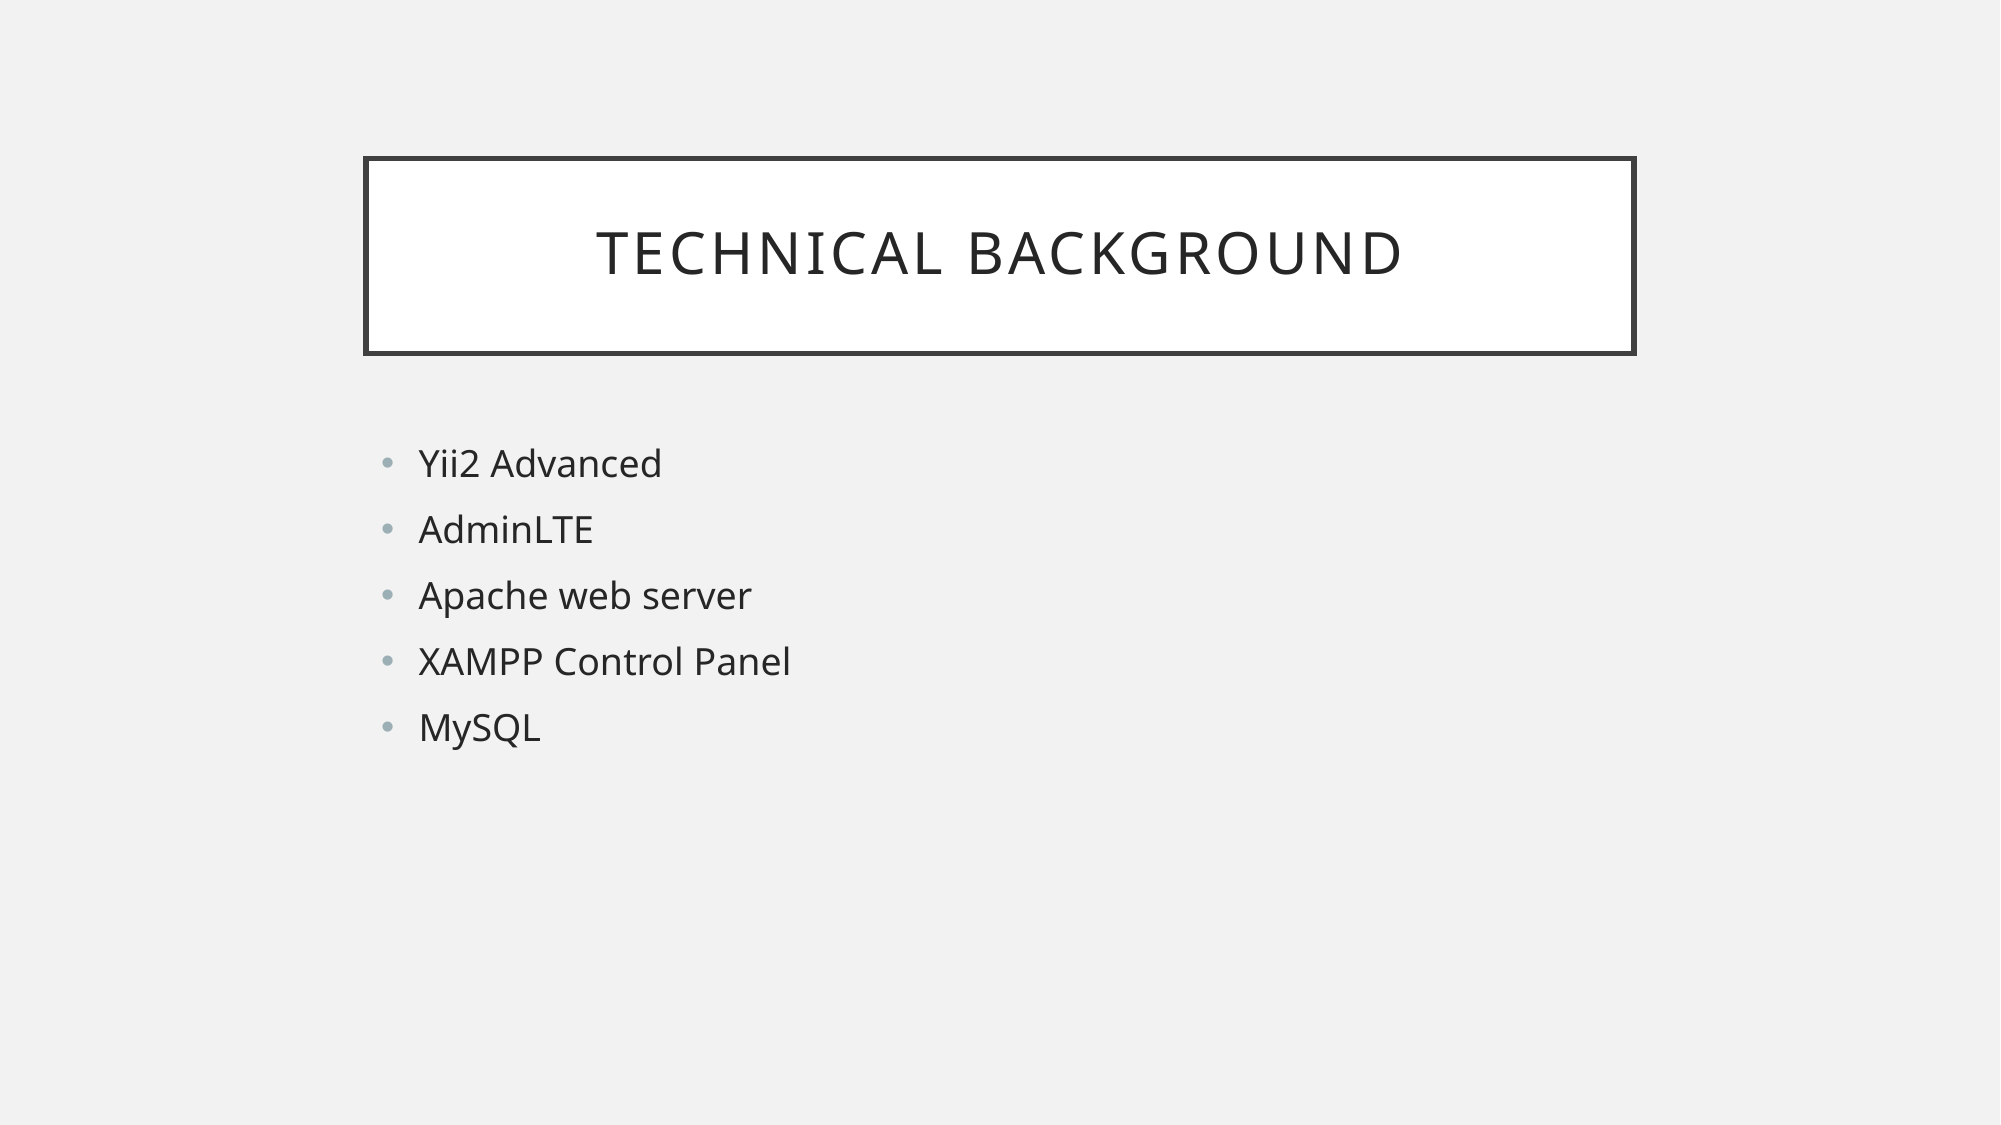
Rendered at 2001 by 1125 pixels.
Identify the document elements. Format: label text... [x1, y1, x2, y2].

list Yii2 Advanced AdminLTE Apache web server XAMPP Control Panel MySQL [366, 432, 1634, 942]
title Technical Background [363, 156, 1637, 356]
